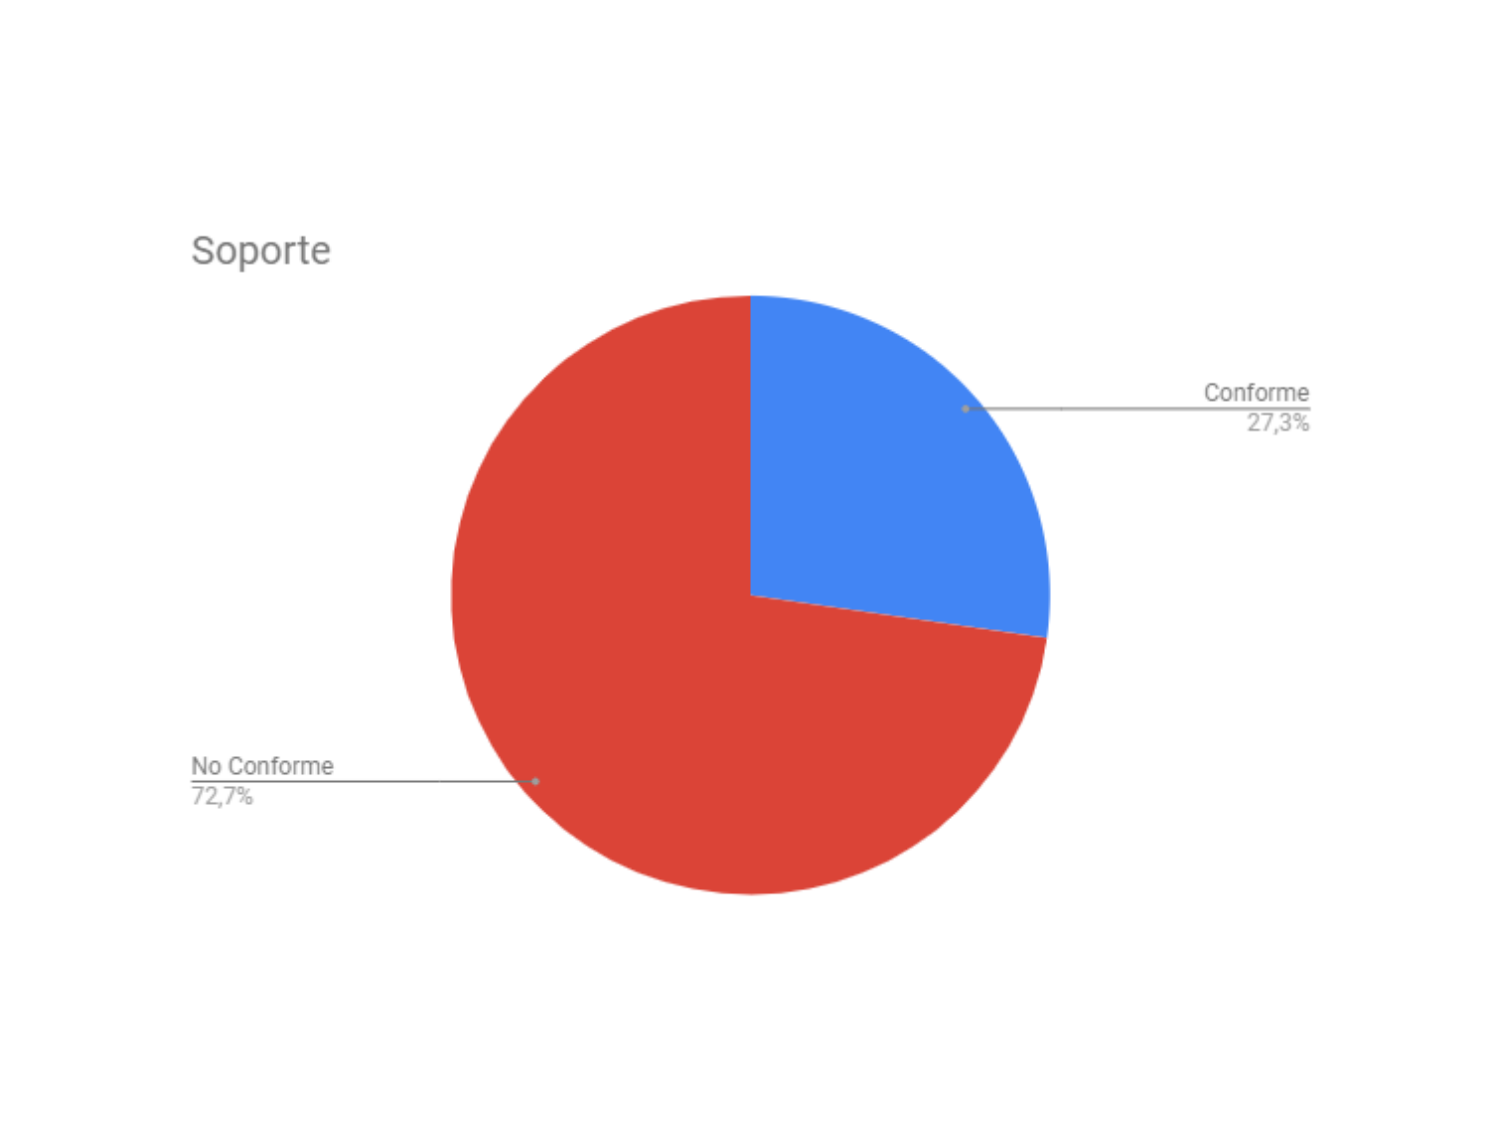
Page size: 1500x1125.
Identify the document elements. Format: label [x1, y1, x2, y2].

picture [155, 195, 1345, 930]
